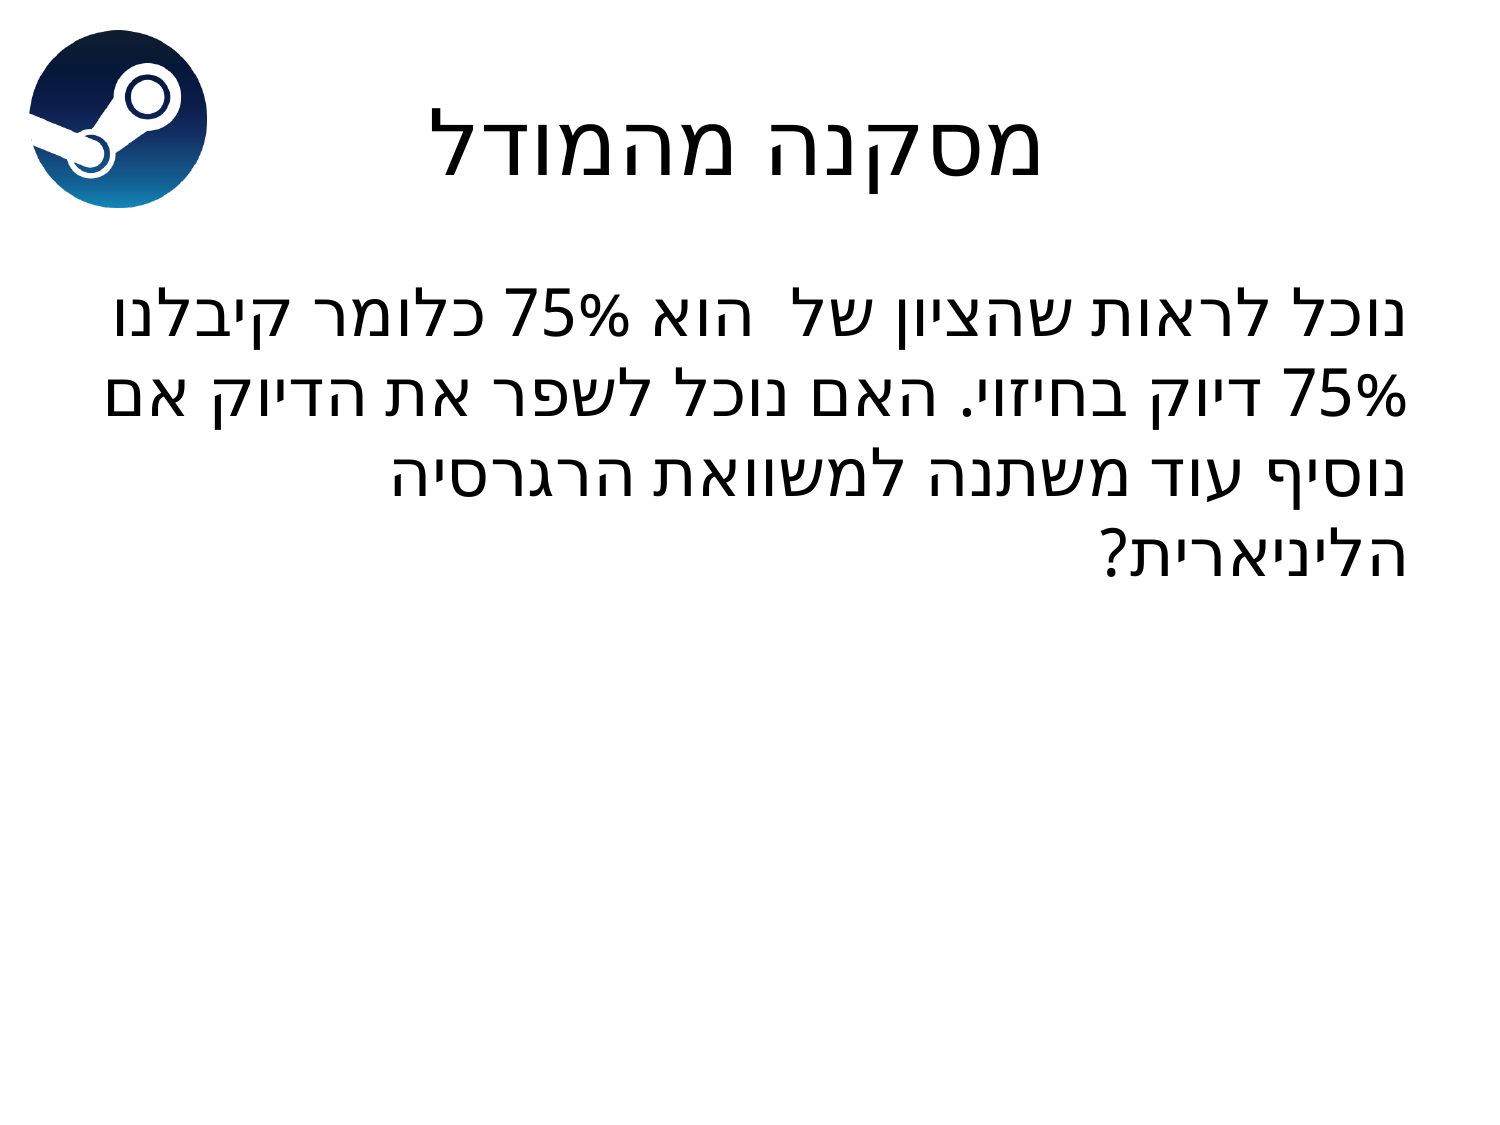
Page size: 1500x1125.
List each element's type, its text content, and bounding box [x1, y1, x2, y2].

picture [29, 30, 207, 208]
title מסקנה מהמודל [75, 45, 1425, 233]
